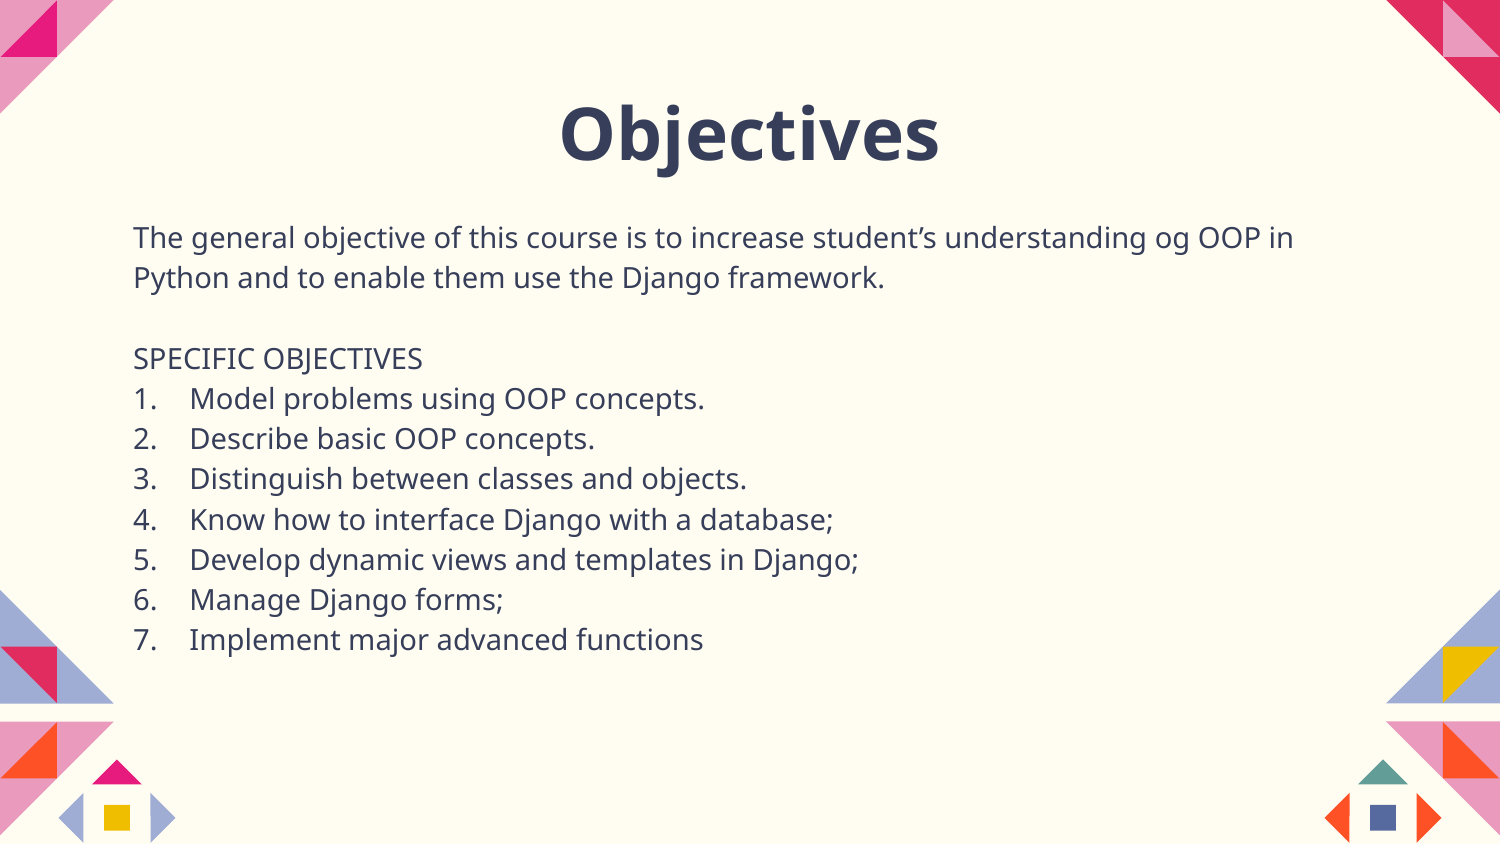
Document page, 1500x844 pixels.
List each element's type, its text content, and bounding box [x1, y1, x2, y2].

title Objectives [118, 72, 1382, 167]
list The general objective of this course is to increase student’s understanding og OOP in Python and to enable them use the Django framework. SPECIFIC OBJECTIVES Model problems using OOP concepts. Describe basic OOP concepts. Distinguish between classes and objects. Know how to interface Django with a database; Develop dynamic views and templates in Django; Manage Django forms; Implement major advanced functions [118, 199, 1382, 254]
